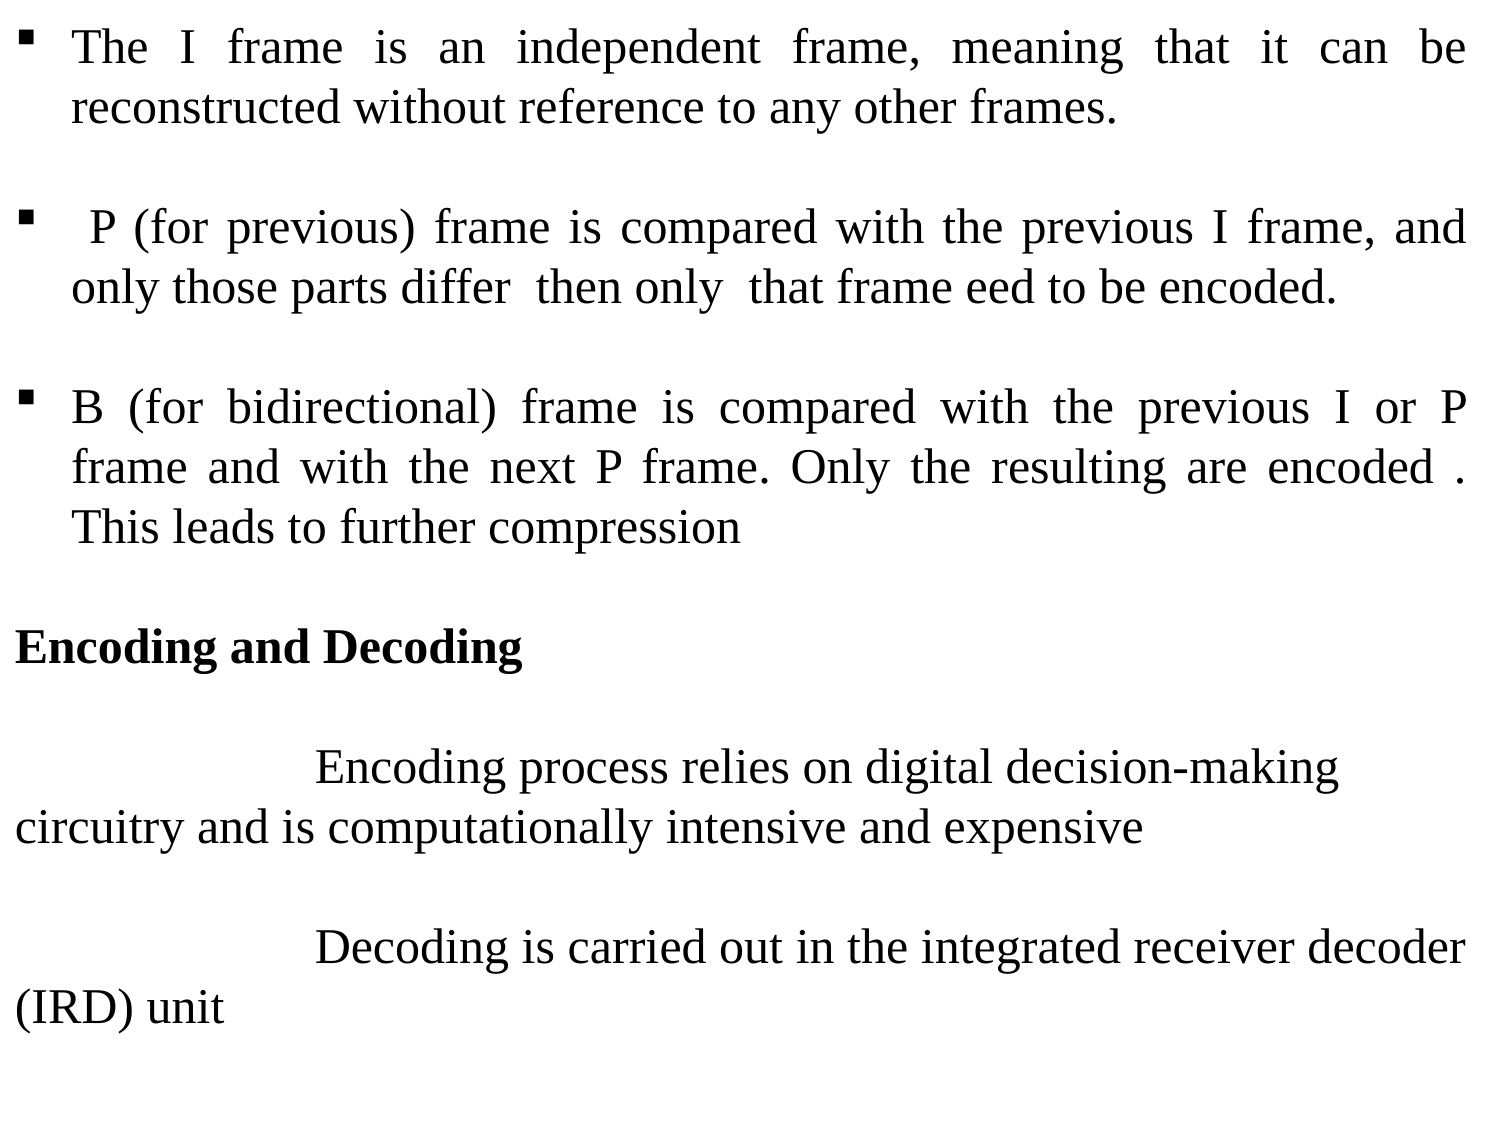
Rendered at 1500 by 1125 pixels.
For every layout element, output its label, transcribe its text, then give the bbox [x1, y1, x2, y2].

text_box The I frame is an independent frame, meaning that it can be reconstructed without reference to any other frames. P (for previous) frame is compared with the previous I frame, and only those parts differ then only that frame eed to be encoded. B (for bidirectional) frame is compared with the previous I or P frame and with the next P frame. Only the resulting are encoded . This leads to further compression Encoding and Decoding Encoding process relies on digital decision-making circuitry and is computationally intensive and expensive Decoding is carried out in the integrated receiver decoder (IRD) unit [0, 6, 1483, 1041]
